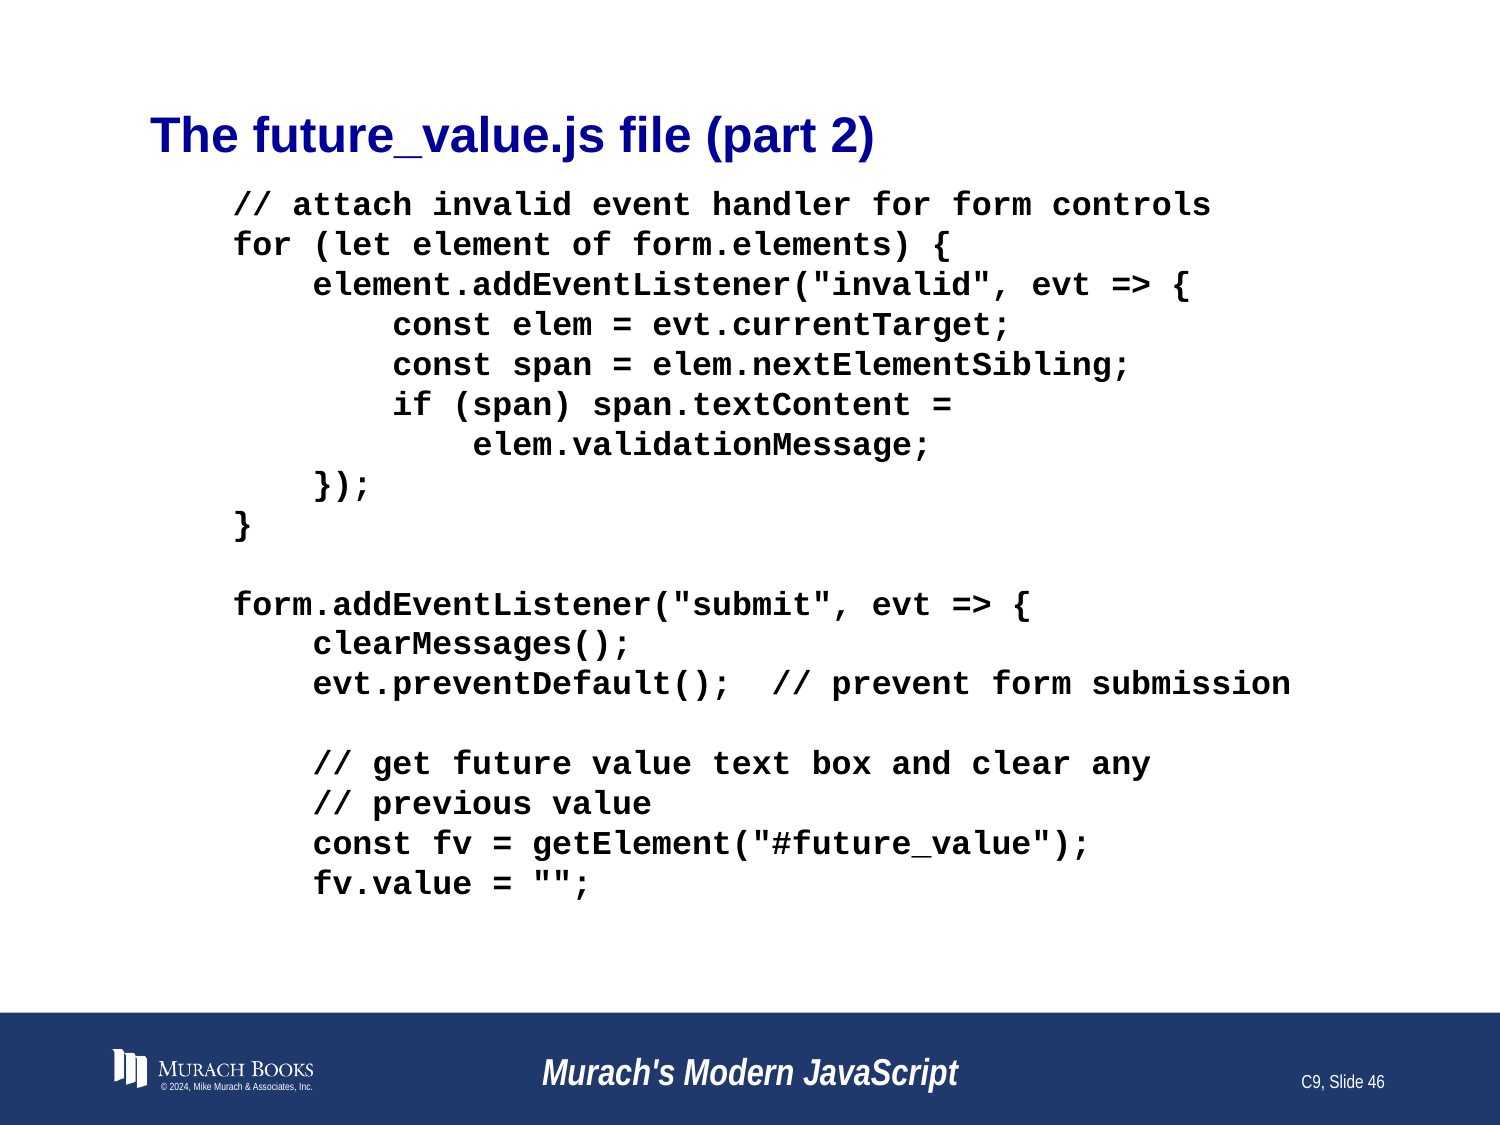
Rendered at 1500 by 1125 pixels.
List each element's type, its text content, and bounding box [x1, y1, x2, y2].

footer © 2024, Mike Murach & Associates, Inc. [12, 1025, 450, 1100]
slide_number C9, Slide 46 [1087, 1025, 1400, 1100]
list // attach invalid event handler for form controls for (let element of form.elements) { element.addEventListener("invalid", evt => { const elem = evt.currentTarget; const span = elem.nextElementSibling; if (span) span.textContent = elem.validationMessage; }); } form.addEventListener("submit", evt => { clearMessages(); evt.preventDefault(); // prevent form submission // get future value text box and clear any // previous value const fv = getElement("#future_value"); fv.value = ""; [137, 174, 1350, 975]
title The future_value.js file (part 2) [150, 102, 1350, 164]
slide_number Murach's Modern JavaScript [450, 1025, 1050, 1100]
